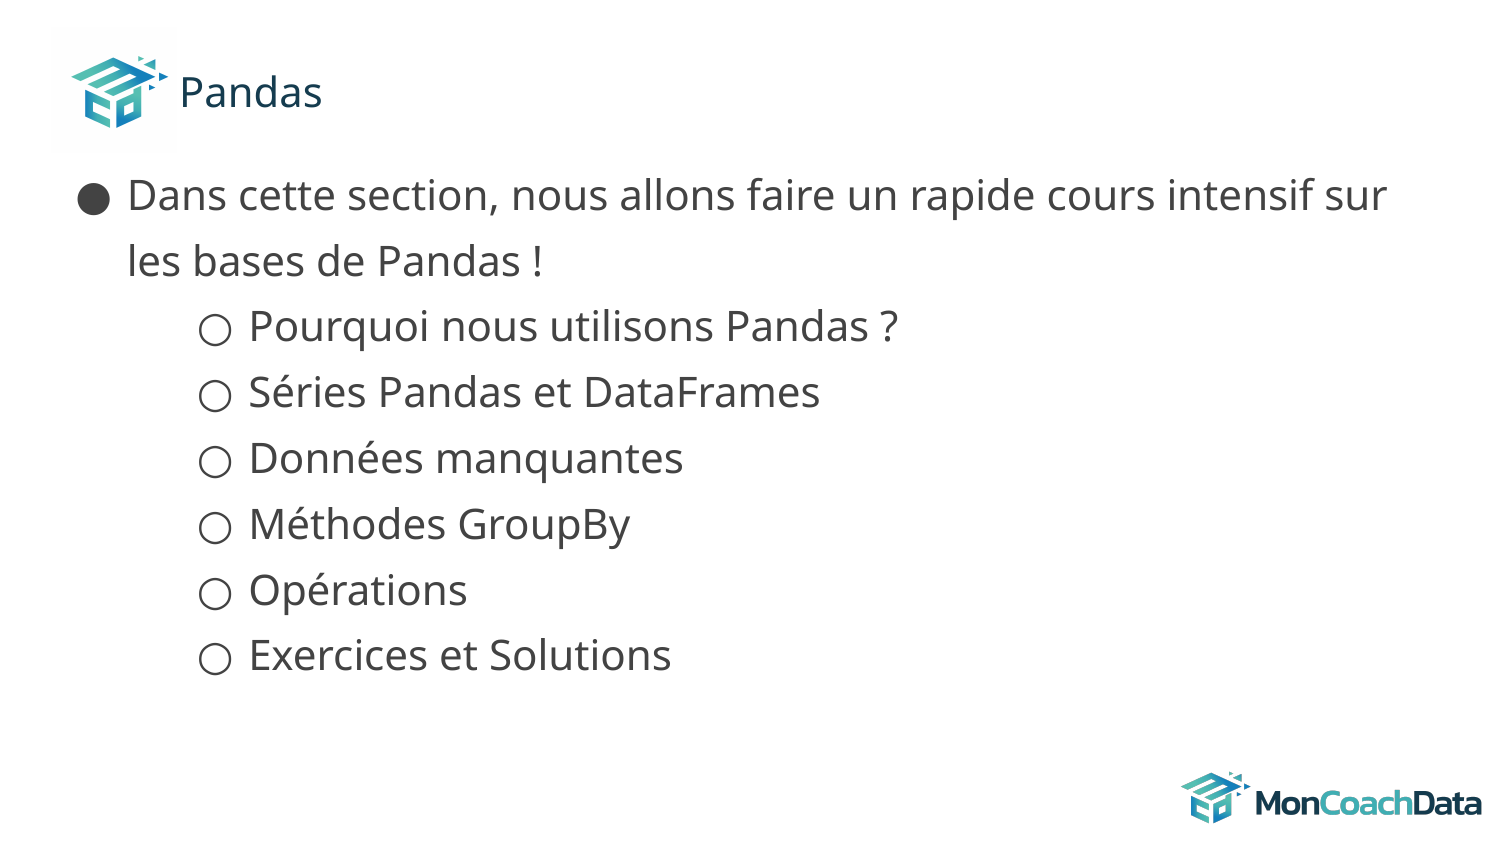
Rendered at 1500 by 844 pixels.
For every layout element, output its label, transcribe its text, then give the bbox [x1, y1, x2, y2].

picture [1162, 750, 1500, 844]
list Dans cette section, nous allons faire un rapide cours intensif sur les bases de Pandas ! Pourquoi nous utilisons Pandas ? Séries Pandas et DataFrames Données manquantes Méthodes GroupBy Opérations Exercices et Solutions [51, 141, 1449, 703]
picture [51, 27, 177, 141]
title Pandas [164, 47, 1443, 142]
